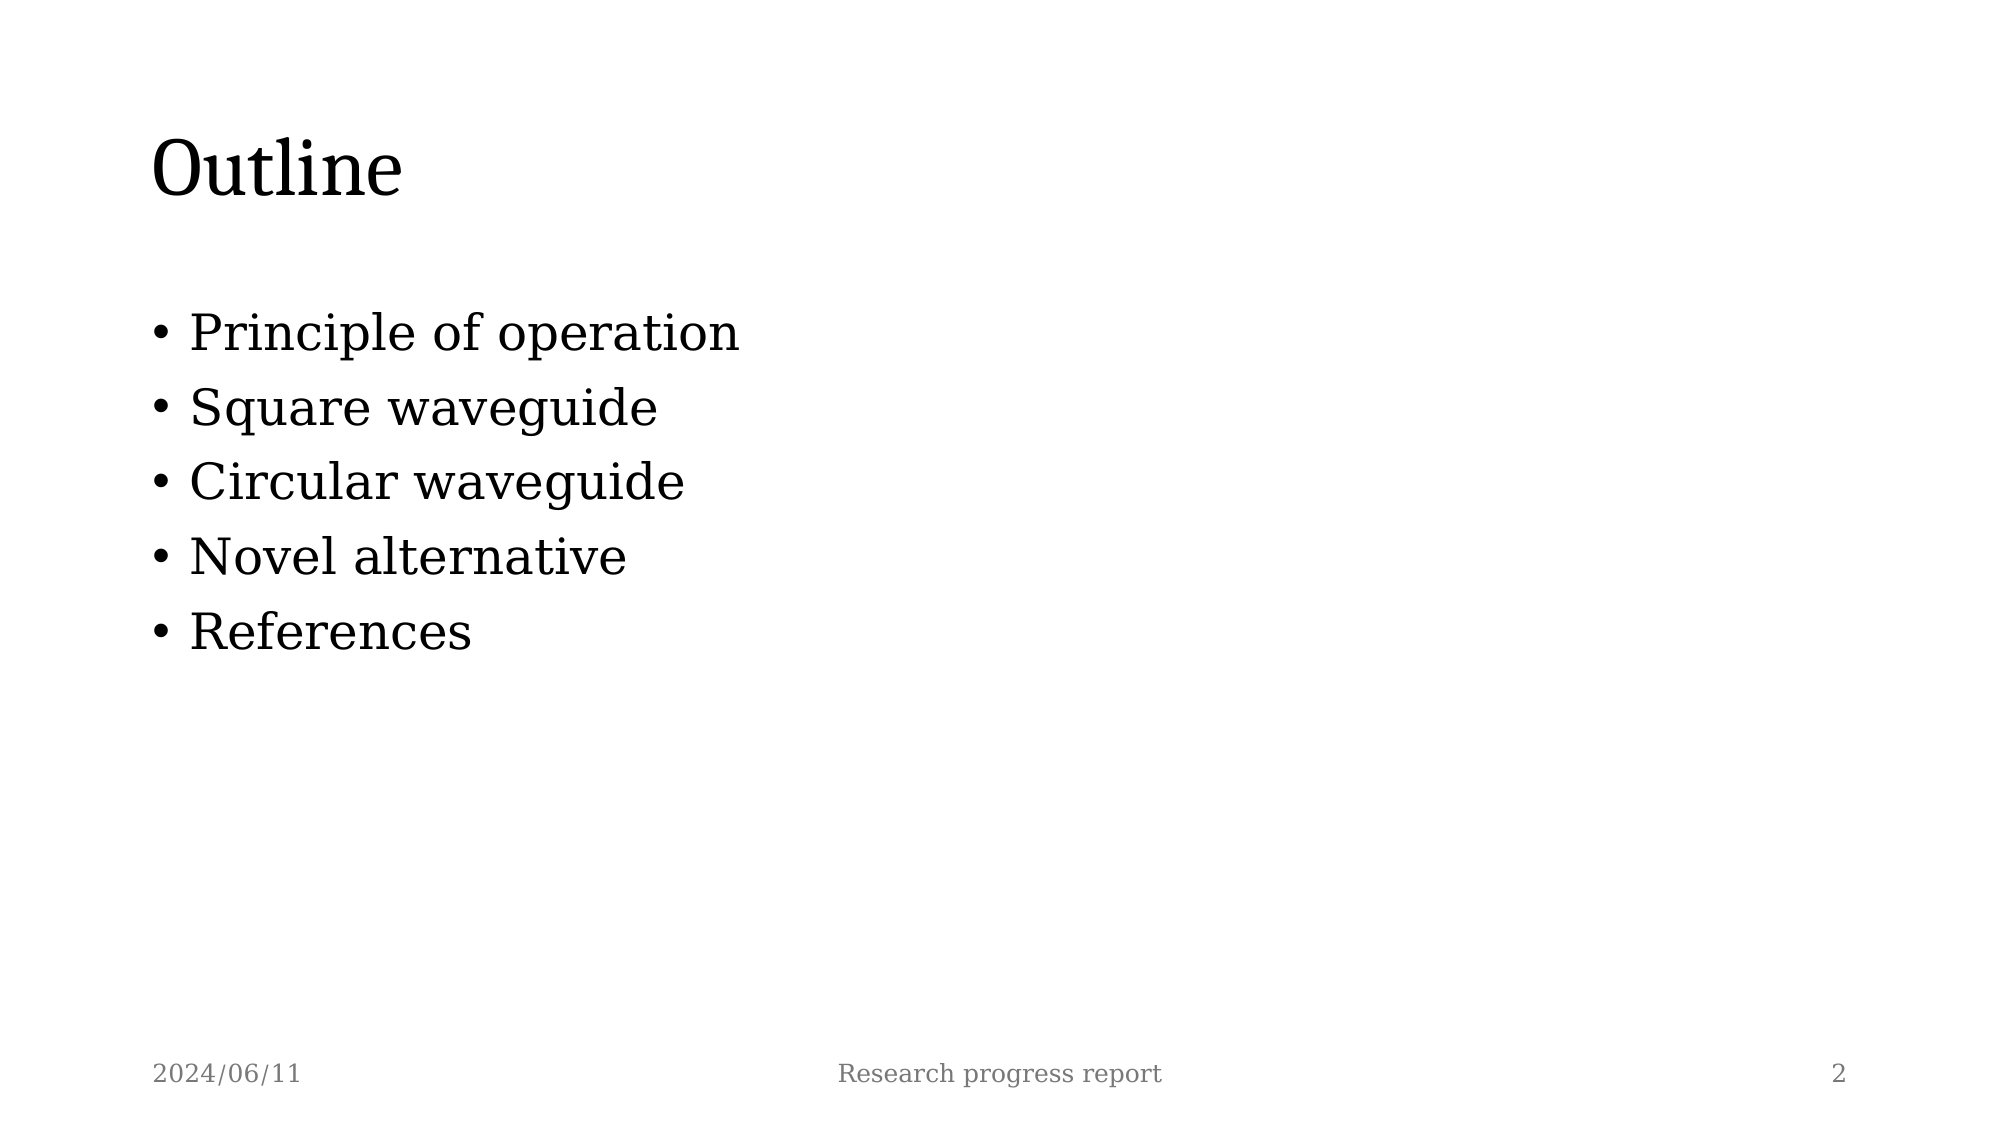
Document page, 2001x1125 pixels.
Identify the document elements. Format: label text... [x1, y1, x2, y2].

footer Research progress report [662, 1042, 1338, 1103]
list Principle of operation Square waveguide Circular waveguide Novel alternative References [137, 299, 1863, 1014]
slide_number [137, 1042, 588, 1103]
title Outline [137, 59, 1863, 278]
slide_number 2 [1412, 1042, 1863, 1103]
